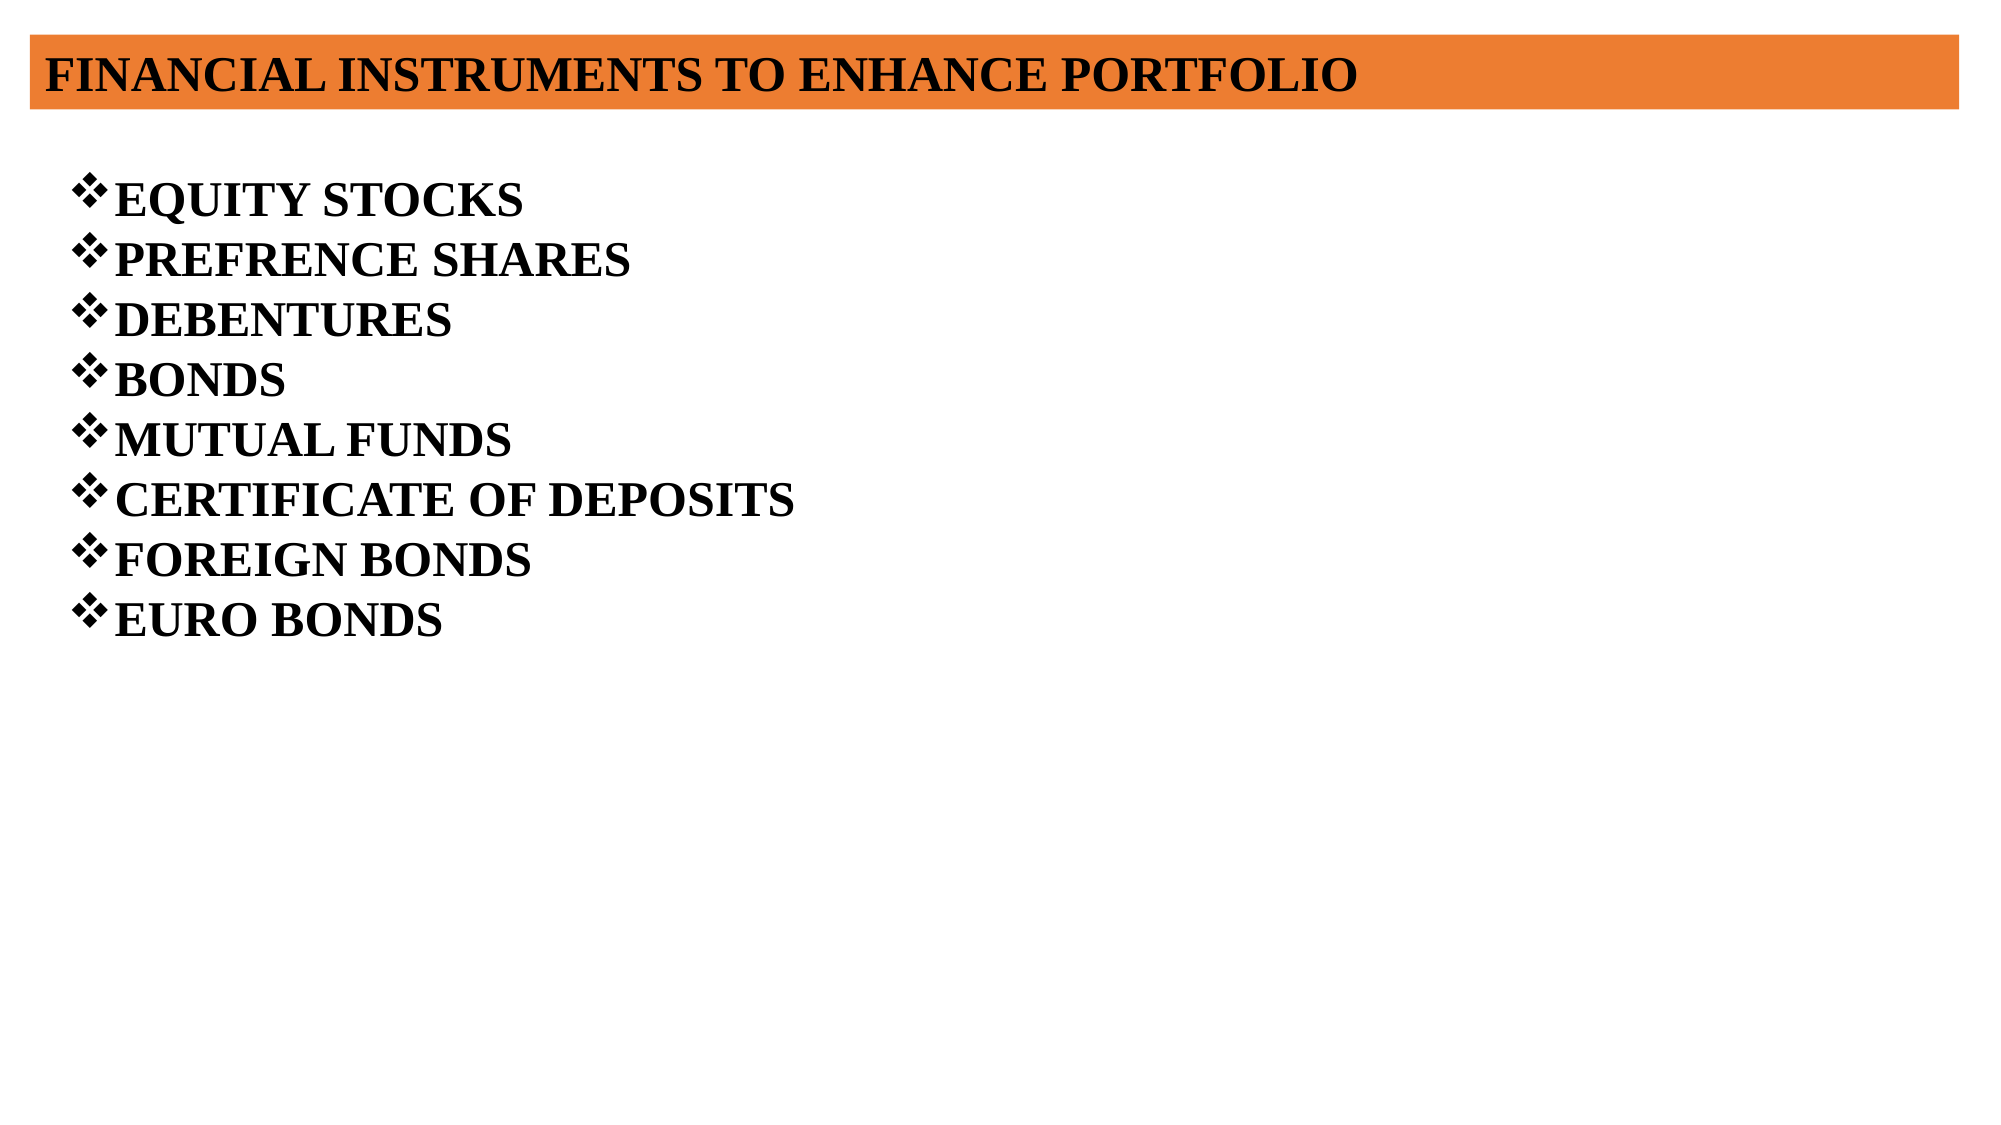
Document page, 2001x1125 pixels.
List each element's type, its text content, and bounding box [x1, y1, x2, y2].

text_box FINANCIAL INSTRUMENTS TO ENHANCE PORTFOLIO [29, 34, 1960, 110]
text_box EQUITY STOCKS PREFRENCE SHARES DEBENTURES BONDS MUTUAL FUNDS CERTIFICATE OF DEPOSITS FOREIGN BONDS EURO BONDS [53, 159, 873, 654]
